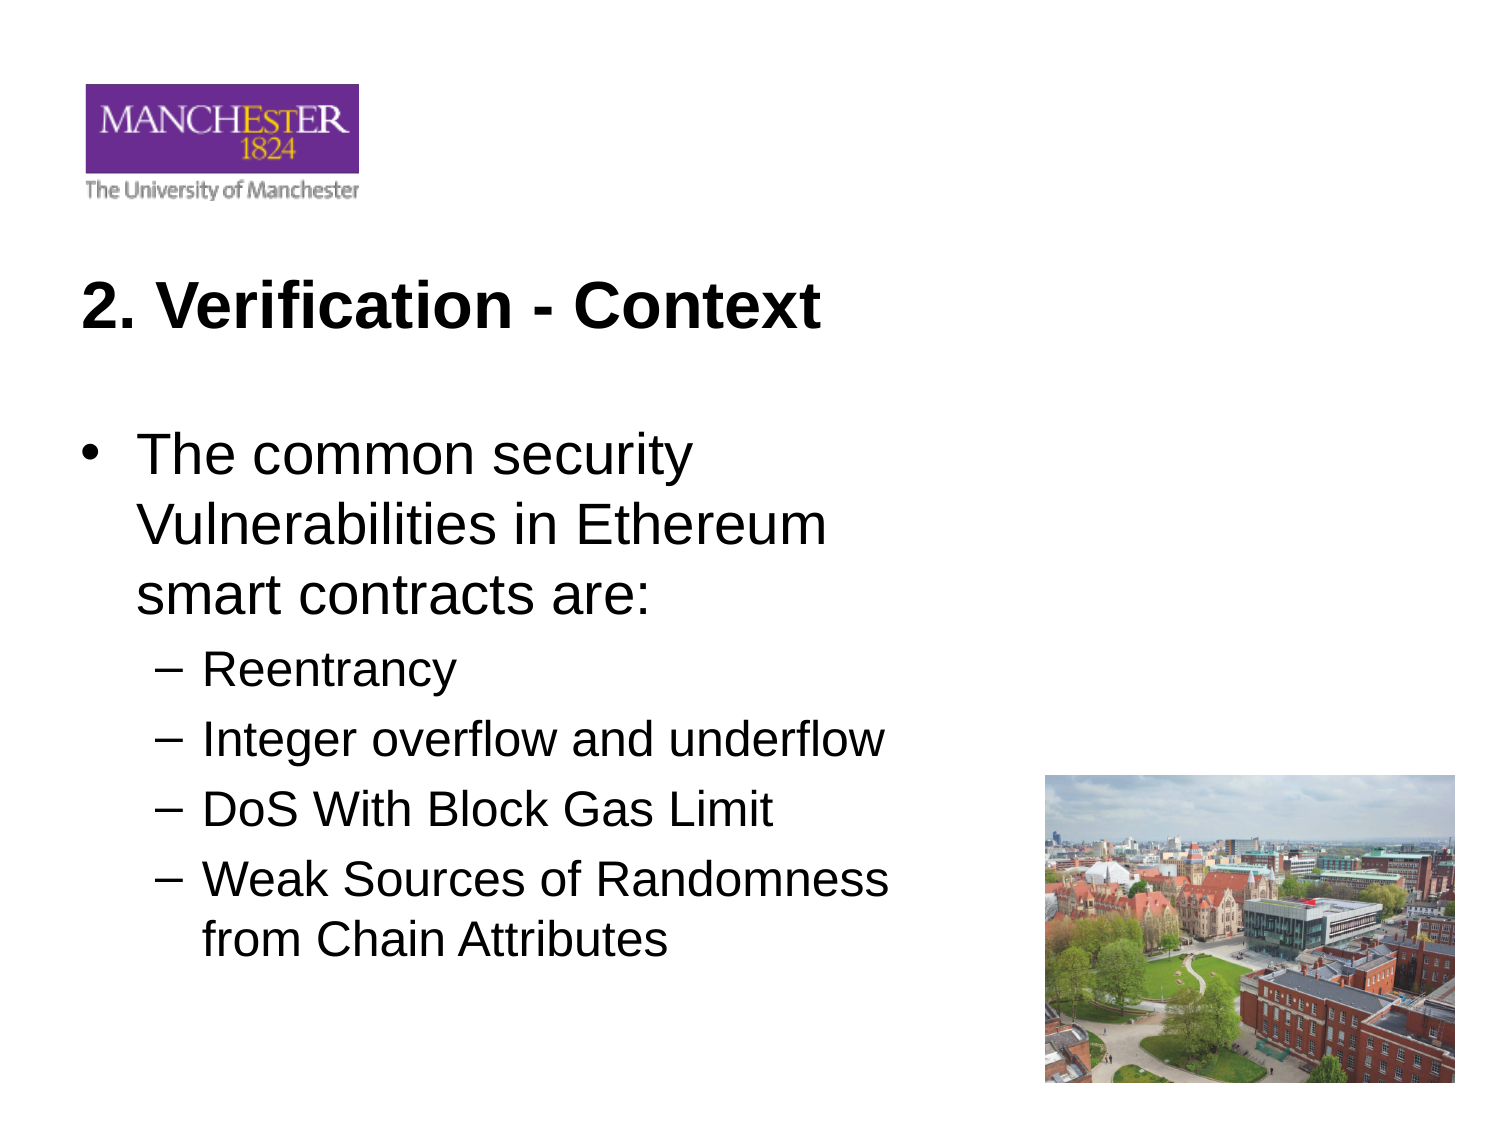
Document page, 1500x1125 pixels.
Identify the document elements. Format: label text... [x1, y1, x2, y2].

title 2. Verification - Context [66, 207, 1274, 396]
picture [1045, 774, 1455, 1083]
list The common security Vulnerabilities in Ethereum smart contracts are: Reentrancy Integer overflow and underflow DoS With Block Gas Limit Weak Sources of Randomness from Chain Attributes [64, 408, 928, 1006]
